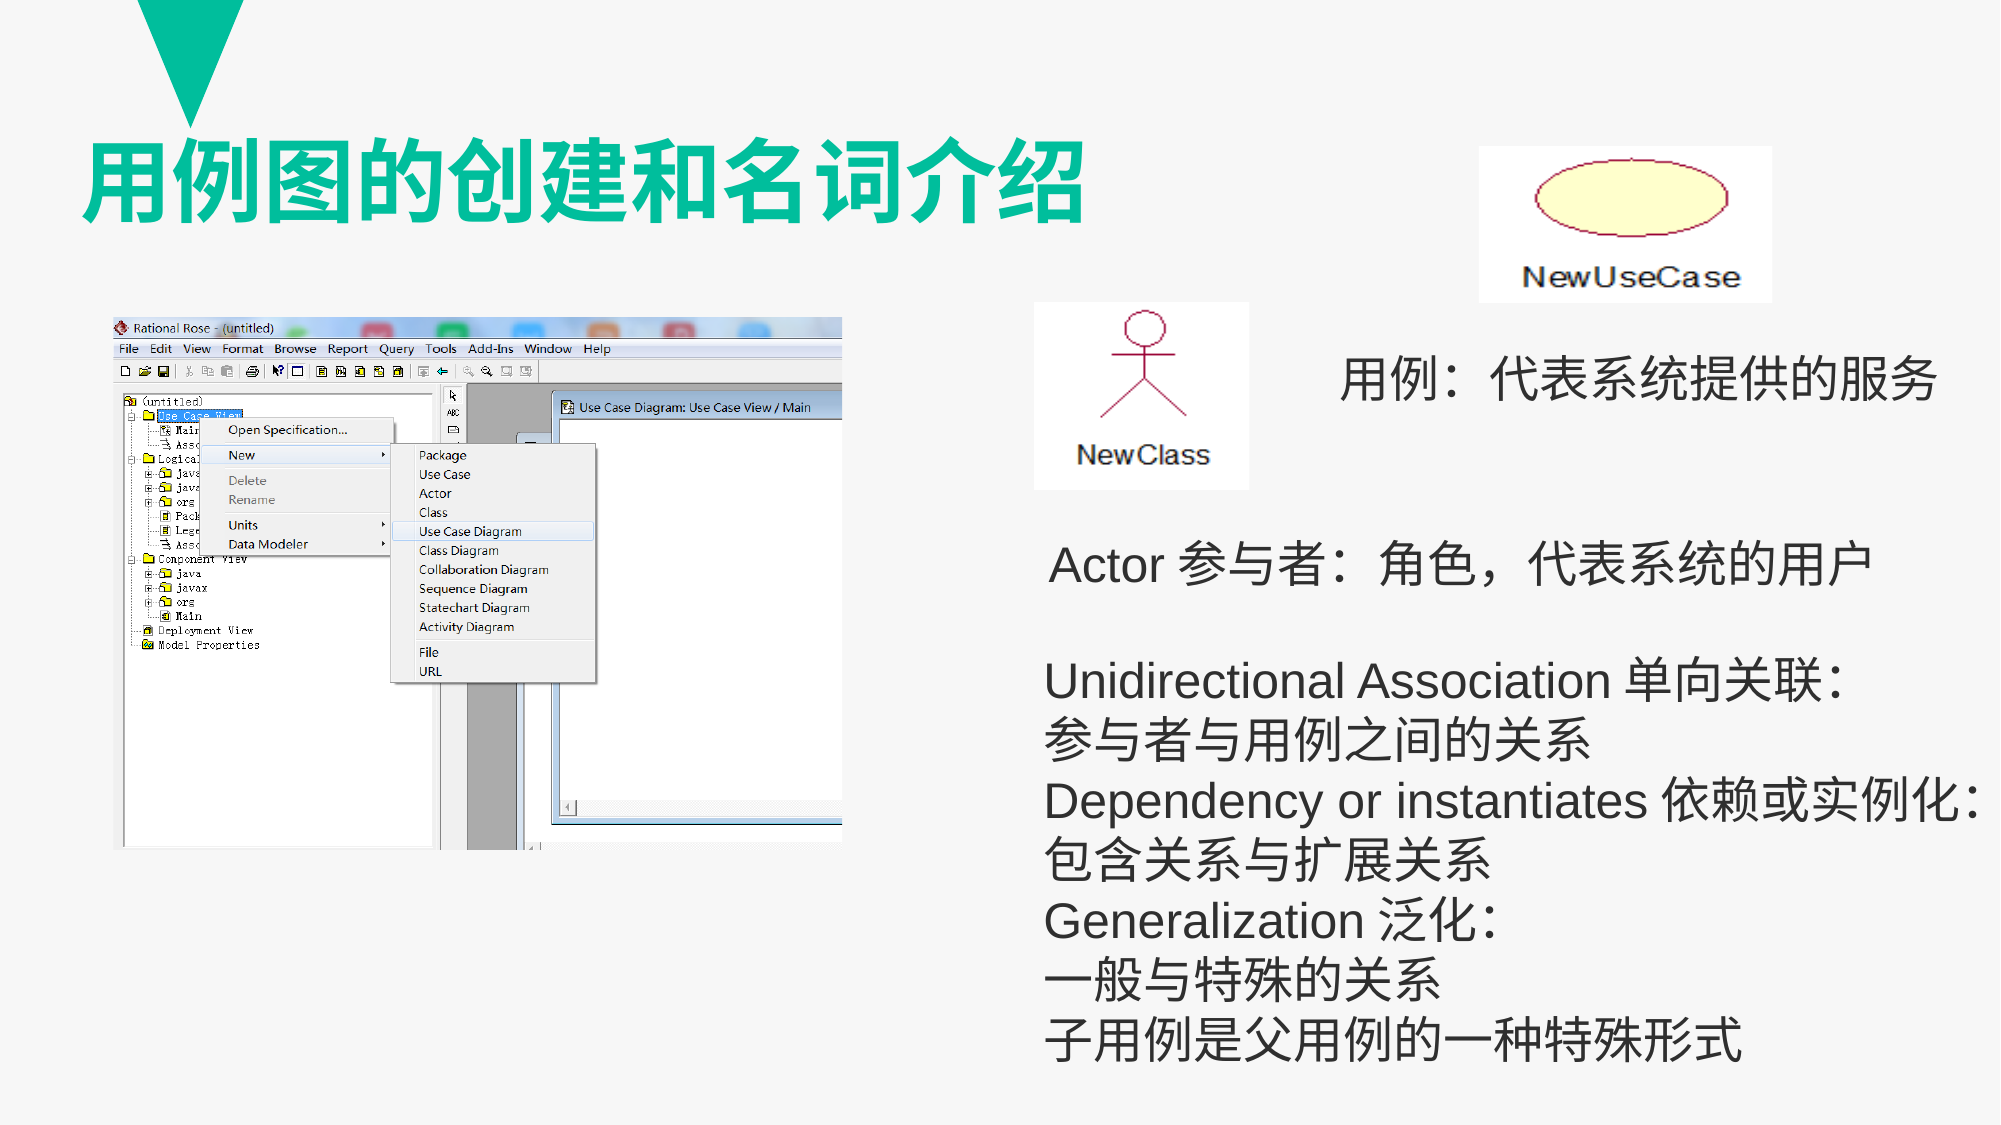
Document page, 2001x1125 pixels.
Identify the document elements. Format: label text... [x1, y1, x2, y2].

text_box Actor参与者：角色，代表系统的用户 [1033, 524, 1893, 600]
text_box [1478, 146, 1773, 303]
text_box 用例图的创建和名词介绍 [68, 114, 1794, 257]
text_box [1034, 302, 1250, 490]
text_box 用例：代表系统提供的服务 [1324, 339, 1955, 415]
text_box Unidirectional Association单向关联： 参与者与用例之间的关系 Dependency or instantiates依赖或实例化： 包含关系与扩展关系 Generalization泛化： 一般与特殊的关系 子用例是父用例的一种特殊形式 [1028, 640, 2000, 1076]
picture [113, 317, 843, 850]
